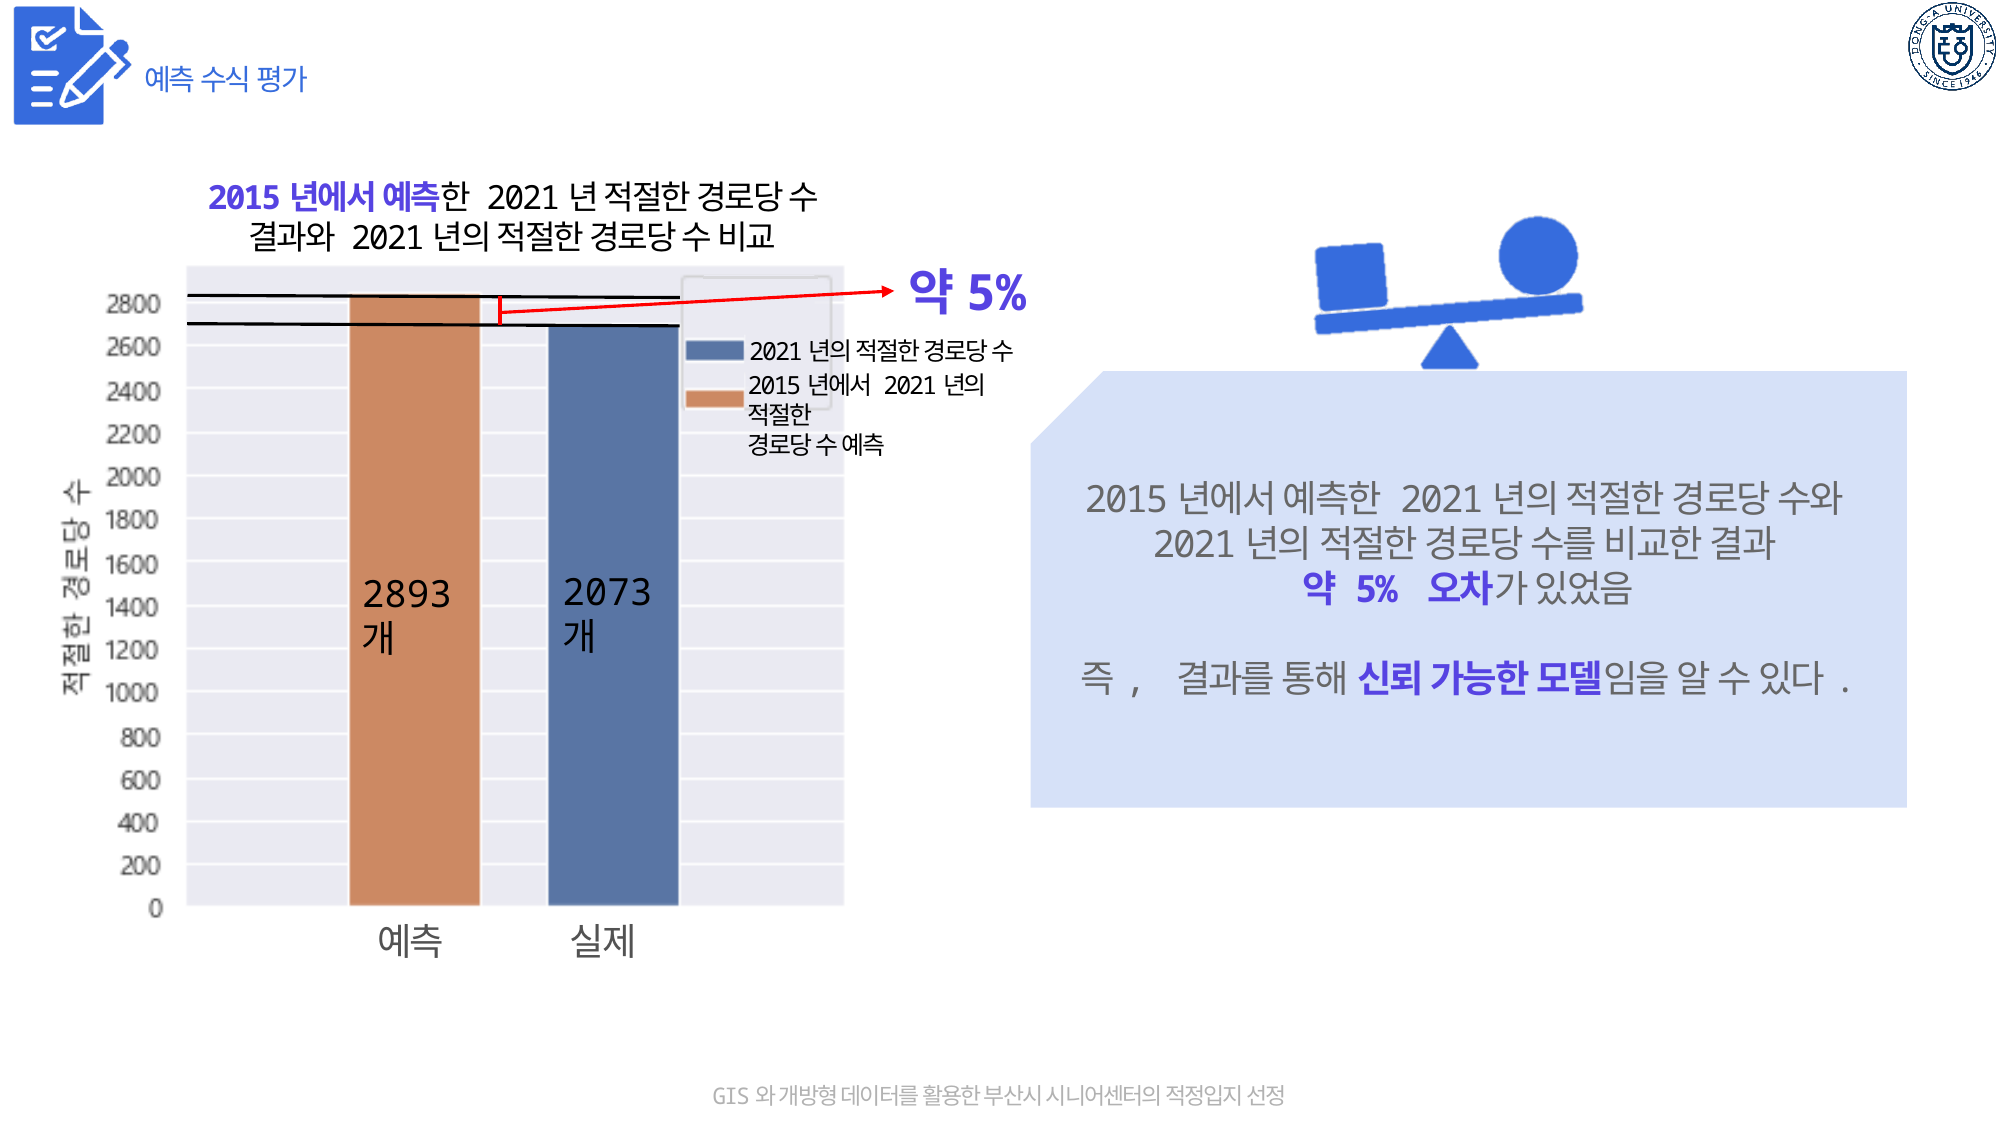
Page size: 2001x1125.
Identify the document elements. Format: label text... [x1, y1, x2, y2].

text_box 2015년에서 예측한 2021년 적절한 경로당 수 결과와 2021년의 적절한 경로당 수 비교 [182, 169, 843, 210]
text_box 약5% [894, 253, 1057, 329]
text_box [1030, 371, 1907, 808]
picture [0, 0, 175, 163]
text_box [186, 323, 496, 327]
footer GIS와 개방형 데이터를 활용한 부산시 시니어센터의 적정입지 선정 [680, 1081, 1320, 1110]
picture [1904, 0, 2000, 93]
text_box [501, 291, 895, 313]
picture [49, 212, 860, 975]
text_box 2021년의 적절한 경로당 수 [864, 317, 1054, 383]
picture [1224, 74, 1651, 530]
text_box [502, 323, 680, 327]
text_box 2015년에서 2021년의 적절한 경로당 수 예측 [864, 383, 1053, 447]
text_box 예측 수식 평가 [180, 54, 676, 104]
text_box 2015년에서 예측한 2021년의 적절한 경로당 수와 2021년의 적절한 경로당 수를 비교한 결과 약 5% 오차가 있었음 즉, 결과를 통해 신뢰 가능한 모델임을 알 수 있다. [1038, 467, 1899, 708]
